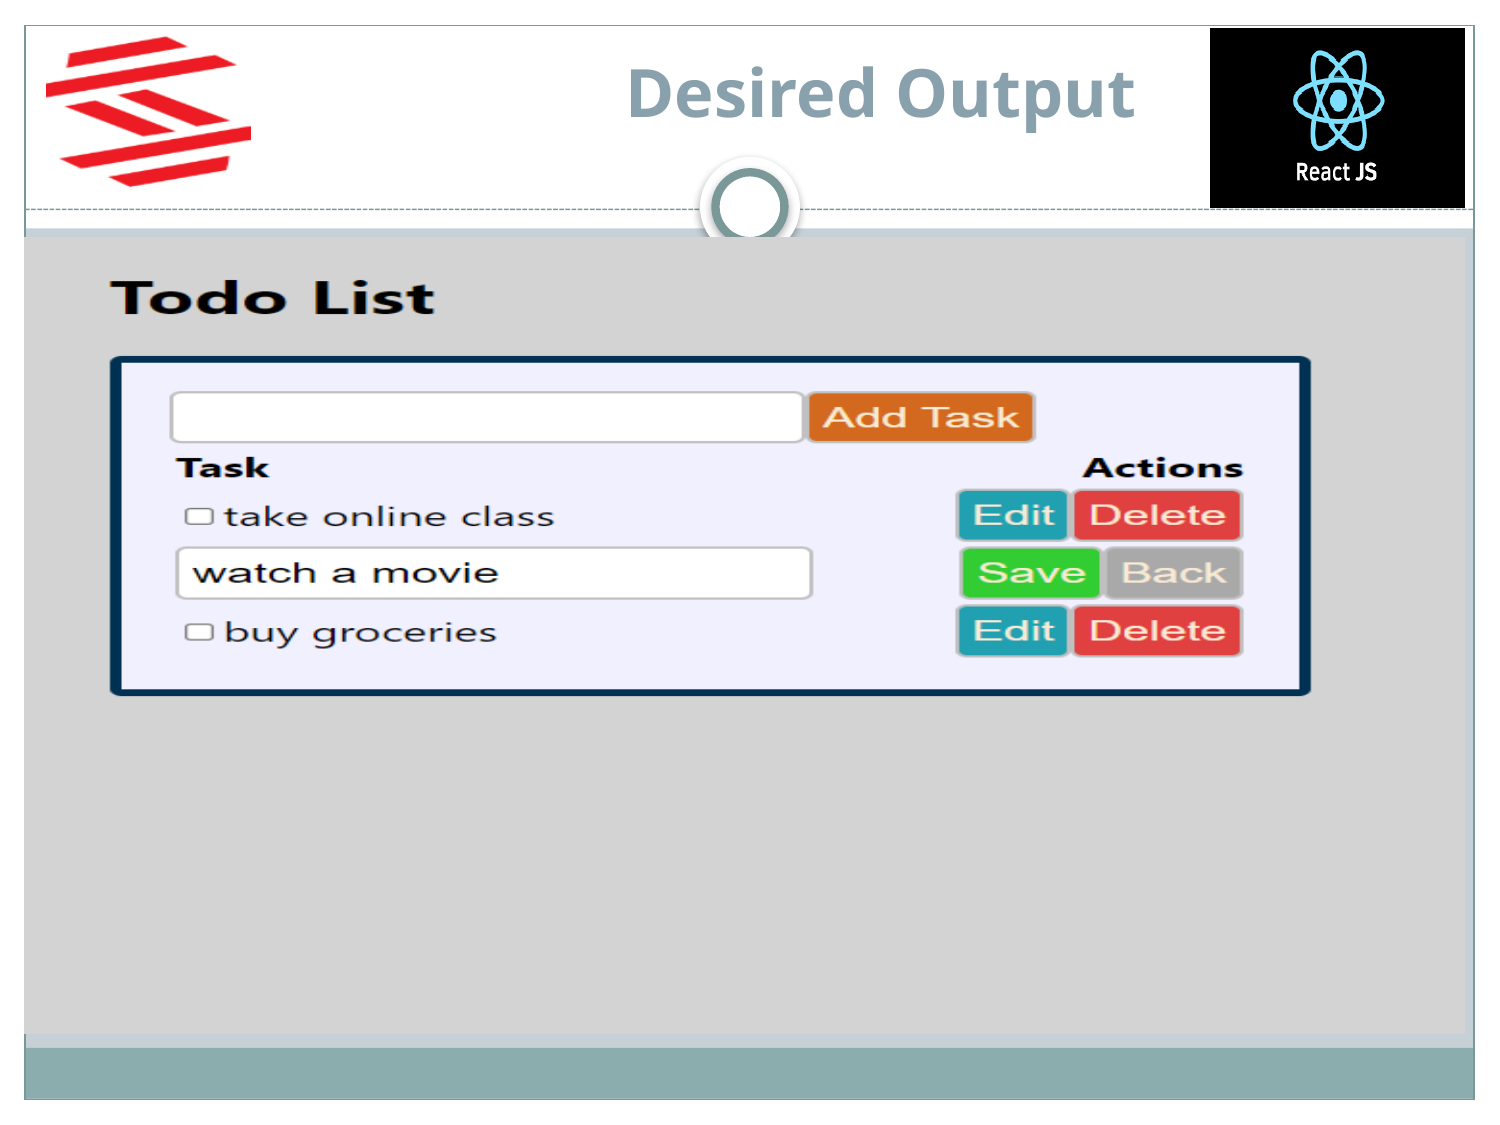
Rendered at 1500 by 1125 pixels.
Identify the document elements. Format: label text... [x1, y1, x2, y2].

picture [46, 34, 252, 195]
text_box Desired Output [265, 0, 1263, 138]
picture [24, 237, 1466, 1034]
picture [1210, 28, 1466, 209]
title [46, 23, 1203, 186]
